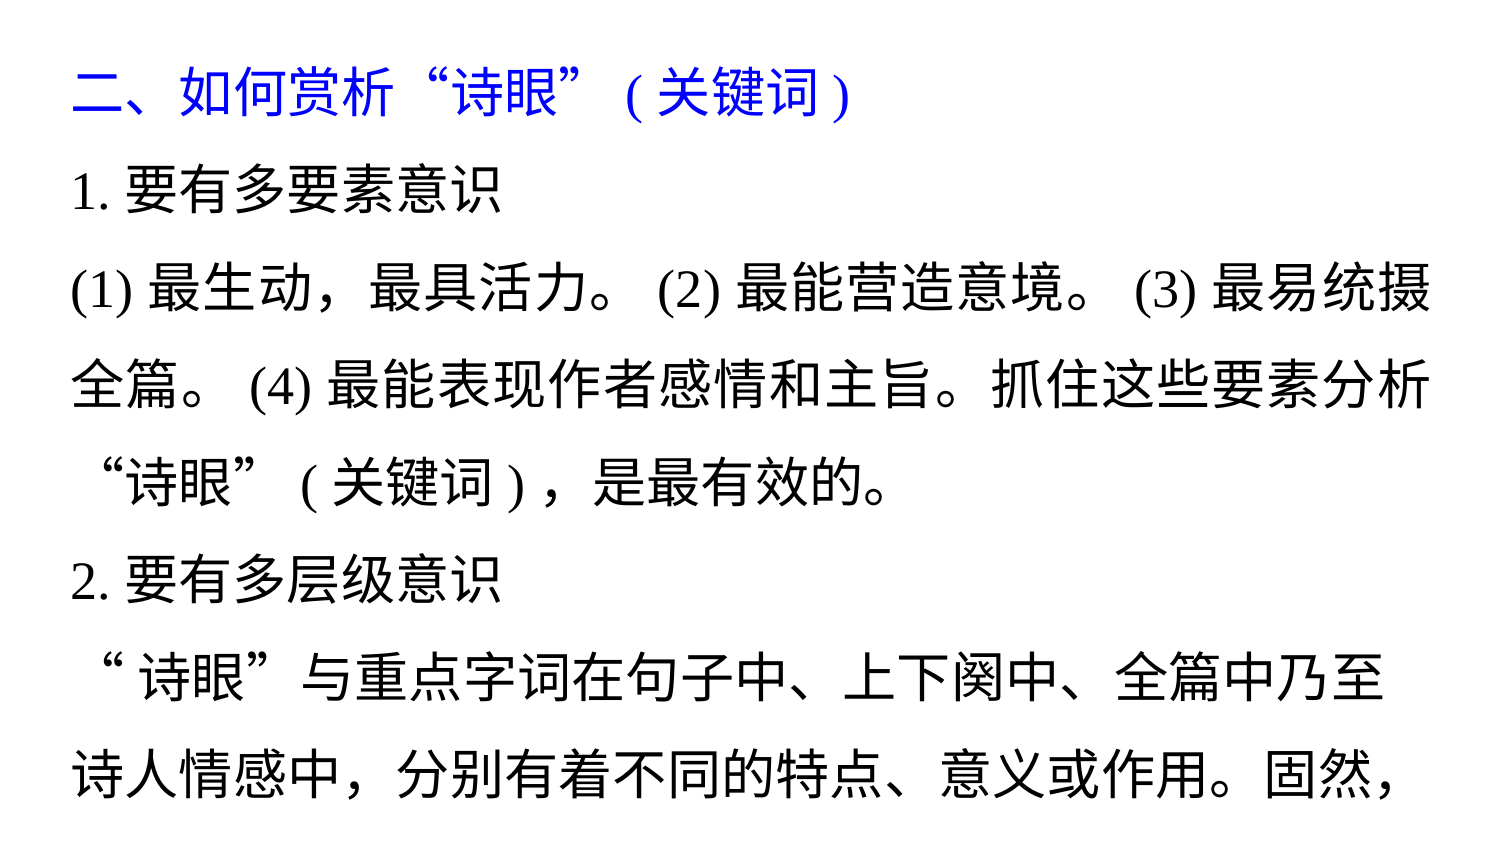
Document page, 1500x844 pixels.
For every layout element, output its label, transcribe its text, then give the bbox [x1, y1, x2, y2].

text_box 二、如何赏析“诗眼”(关键词) 1.要有多要素意识 (1)最生动，最具活力。(2)最能营造意境。(3)最易统摄全篇。(4)最能表现作者感情和主旨。抓住这些要素分析“诗眼”(关键词)，是最有效的。 2.要有多层级意识 “诗眼”与重点字词在句子中、上下阕中、全篇中乃至诗人情感中，分别有着不同的特点、意义或作用。固然， [55, 18, 1447, 813]
